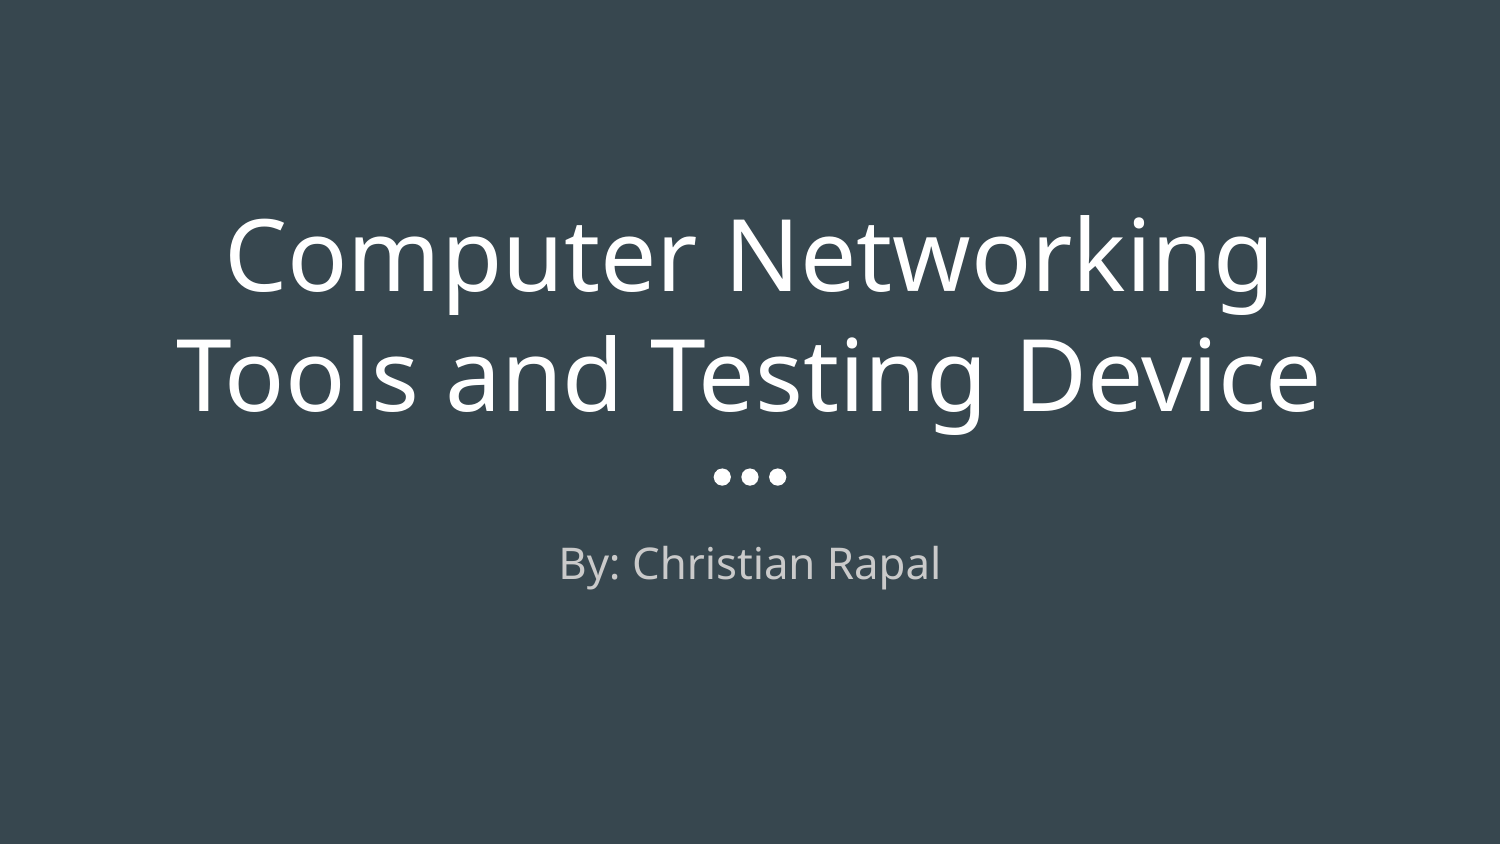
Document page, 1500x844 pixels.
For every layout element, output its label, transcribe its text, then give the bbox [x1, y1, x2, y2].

title Computer Networking Tools and Testing Device [110, 162, 1390, 447]
subtitle By: Christian Rapal [110, 520, 1390, 651]
